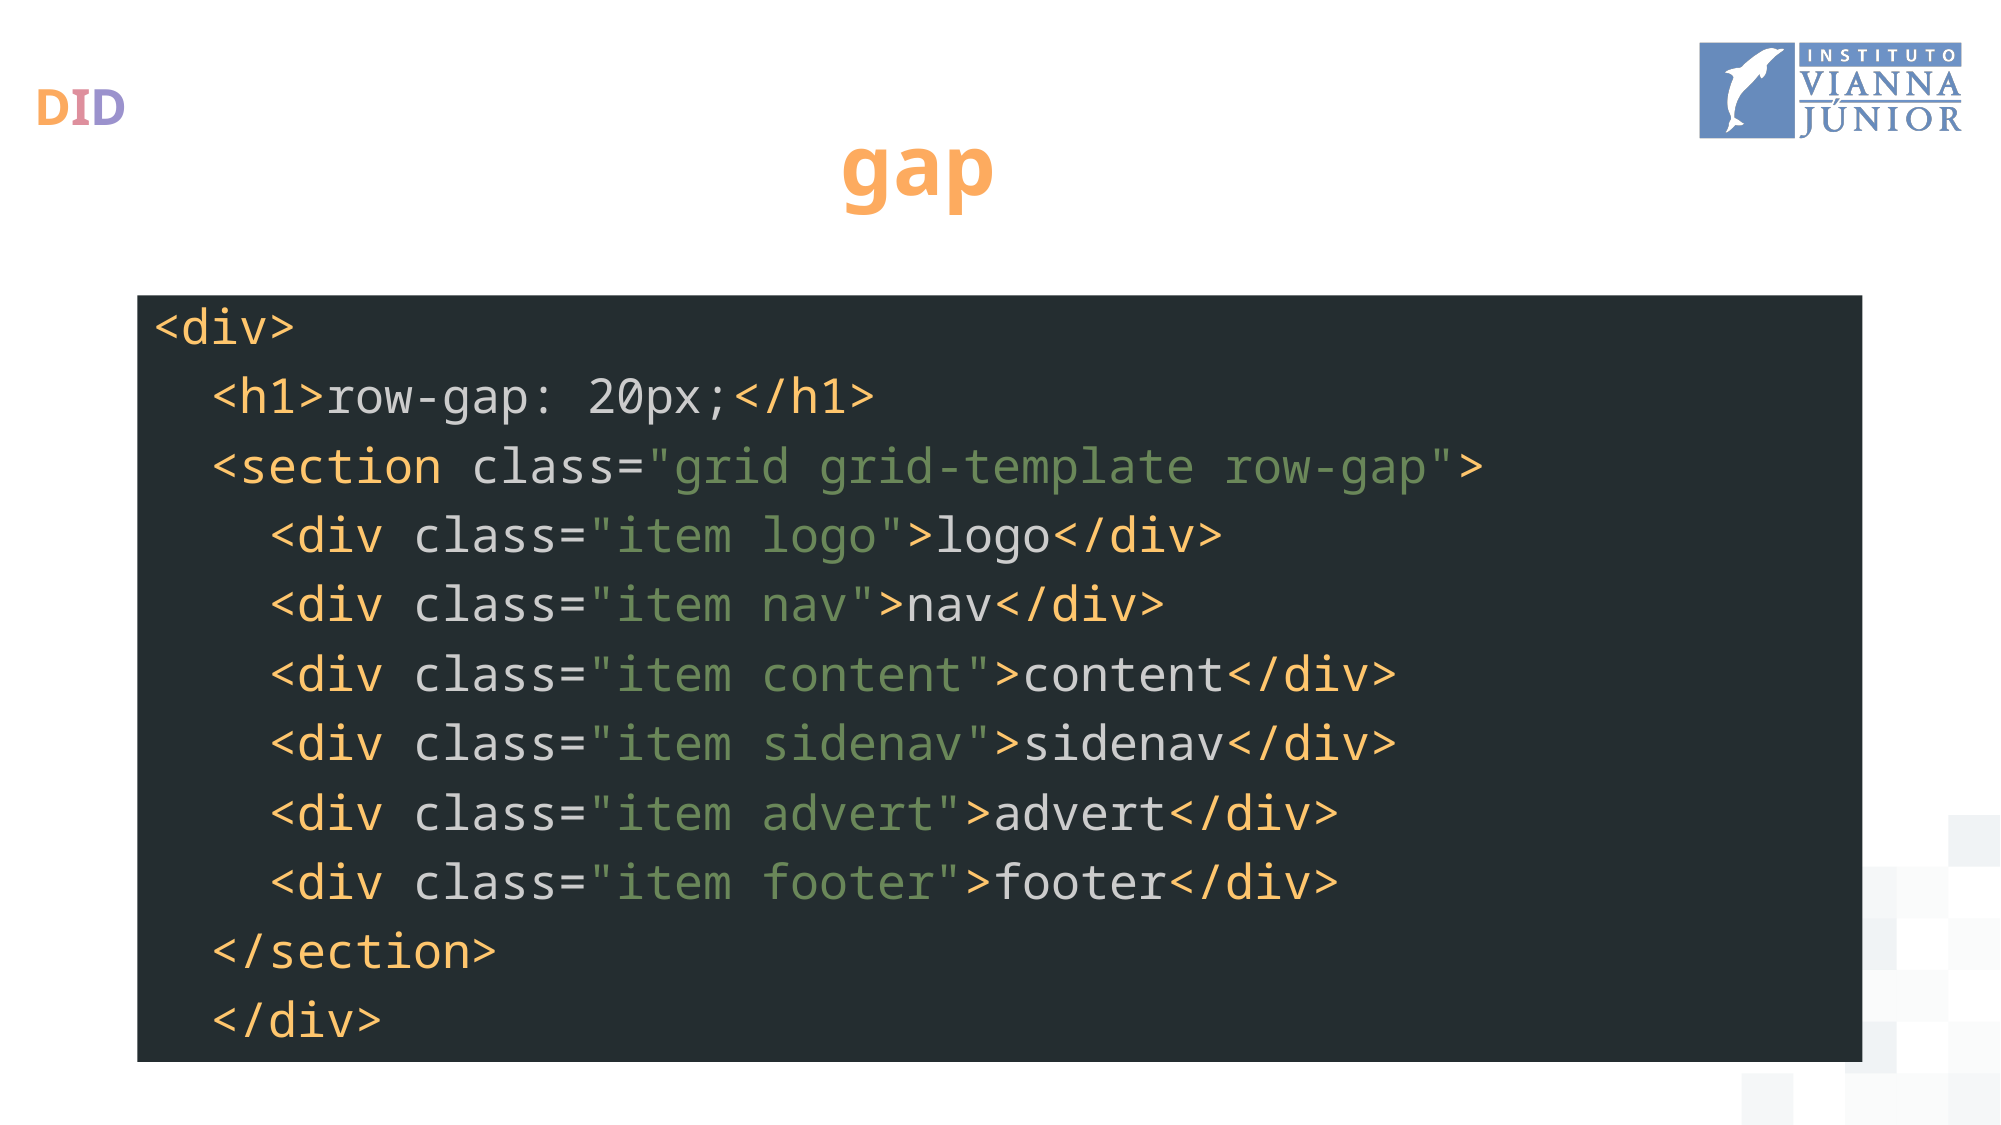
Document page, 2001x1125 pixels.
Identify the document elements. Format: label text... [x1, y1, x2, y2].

picture [1695, 38, 1966, 143]
list <div> <h1>row-gap: 20px;</h1> <section class="grid grid-template row-gap"> <div class="item logo">logo</div> <div class="item nav">nav</div> <div class="item content">content</div> <div class="item sidenav">sidenav</div> <div class="item advert">advert</div> <div class="item footer">footer</div> </section> </div> [137, 295, 1863, 1062]
title gap [137, 59, 1700, 278]
